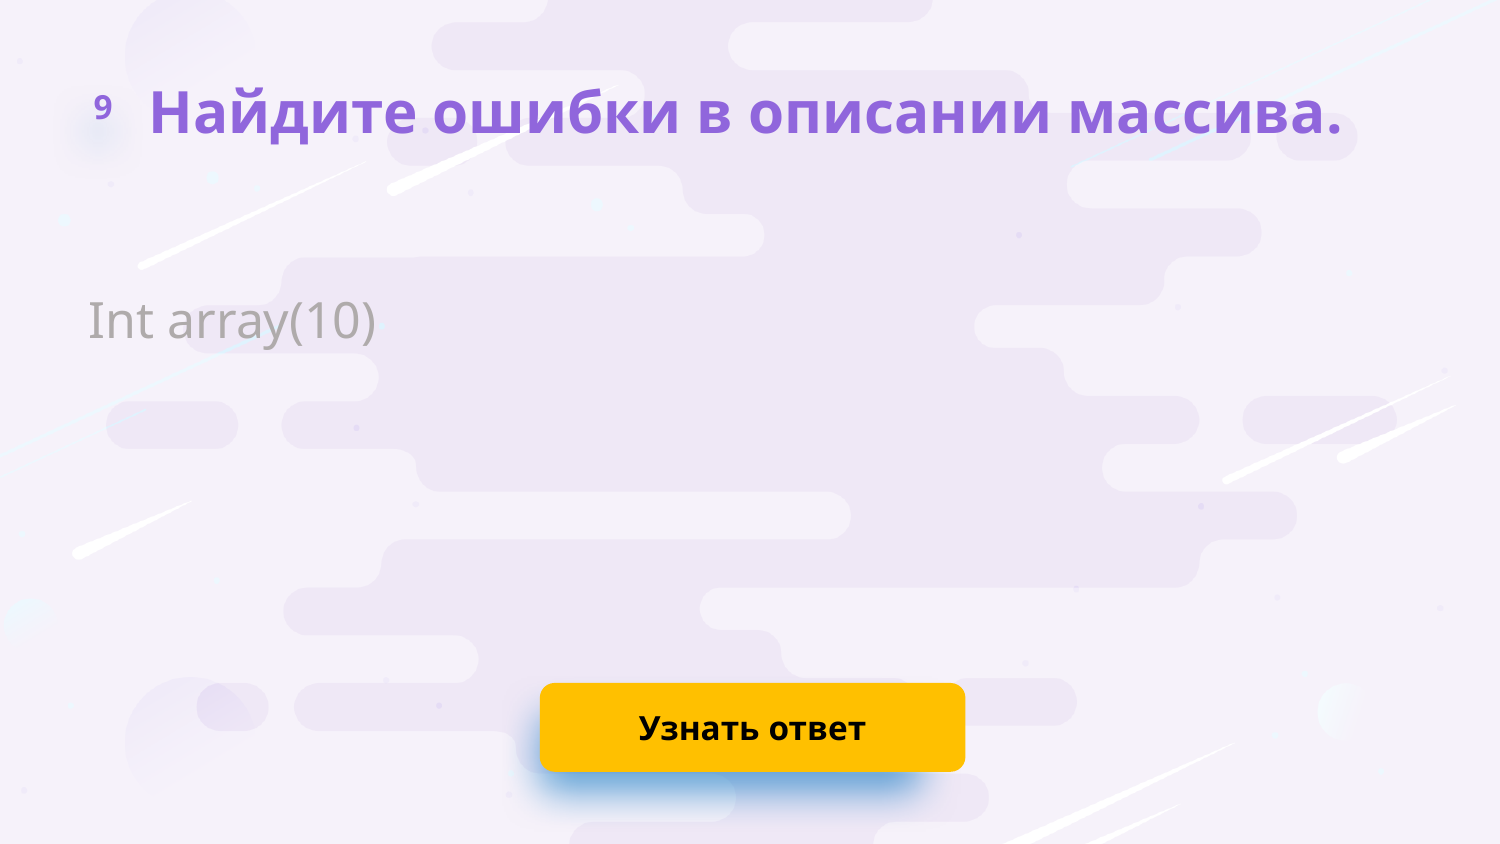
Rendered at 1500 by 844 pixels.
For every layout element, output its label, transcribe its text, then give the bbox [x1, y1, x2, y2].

text_box 9 [57, 60, 149, 152]
text_box Найдите ошибки в описании массива. [148, 70, 1442, 145]
picture [0, 0, 1500, 844]
text_box Int array(10) [88, 288, 939, 349]
text_box 8 [149, 87, 163, 145]
text_box Узнать ответ [538, 681, 967, 773]
